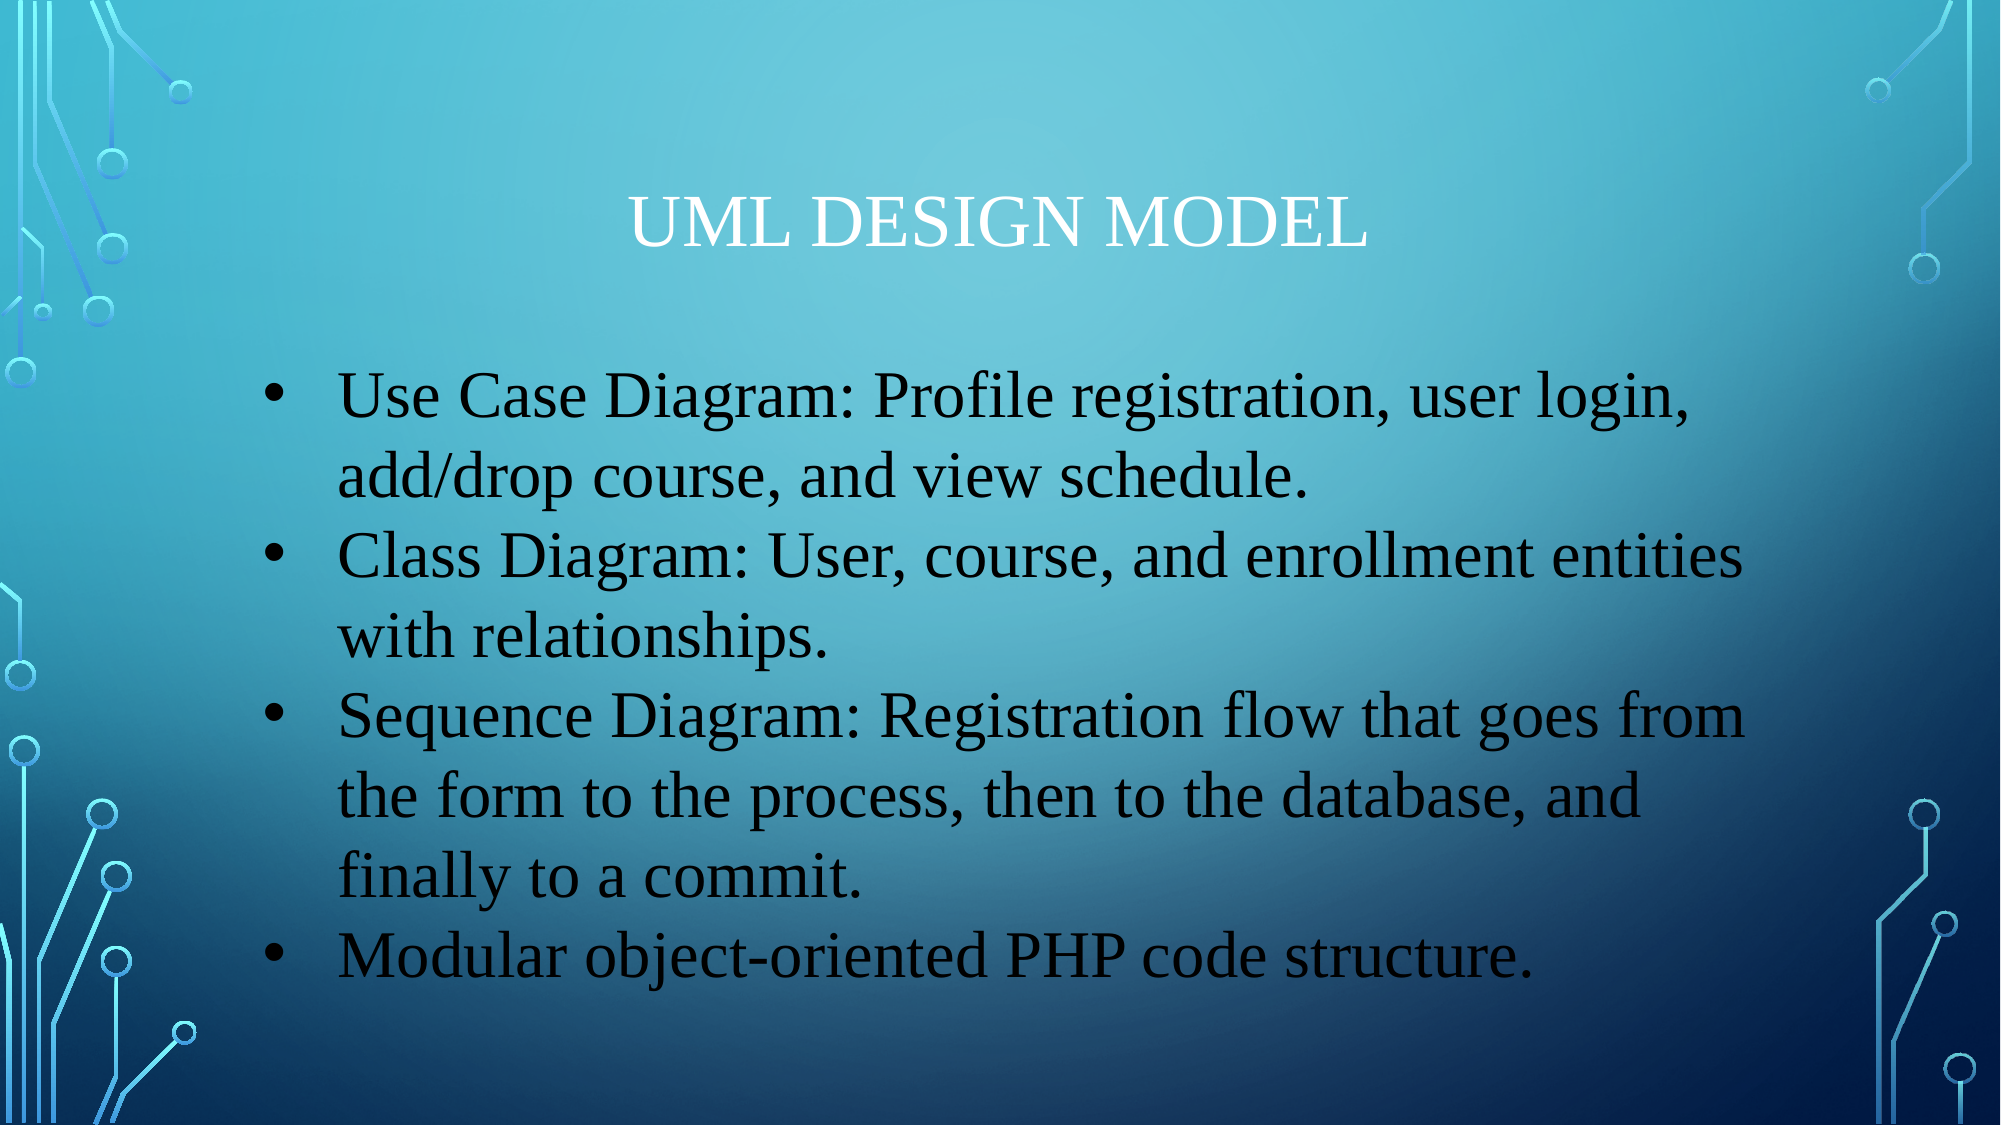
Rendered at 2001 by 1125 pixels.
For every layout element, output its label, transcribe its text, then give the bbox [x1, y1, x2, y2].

title UML Design Model [187, 101, 1813, 344]
text_box Use Case Diagram: Profile registration, user login, add/drop course, and view schedule. Class Diagram: User, course, and enrollment entities with relationships. Sequence Diagram: Registration flow that goes from the form to the process, then to the database, and finally to a commit. Modular object-oriented PHP code structure. [247, 343, 1813, 999]
